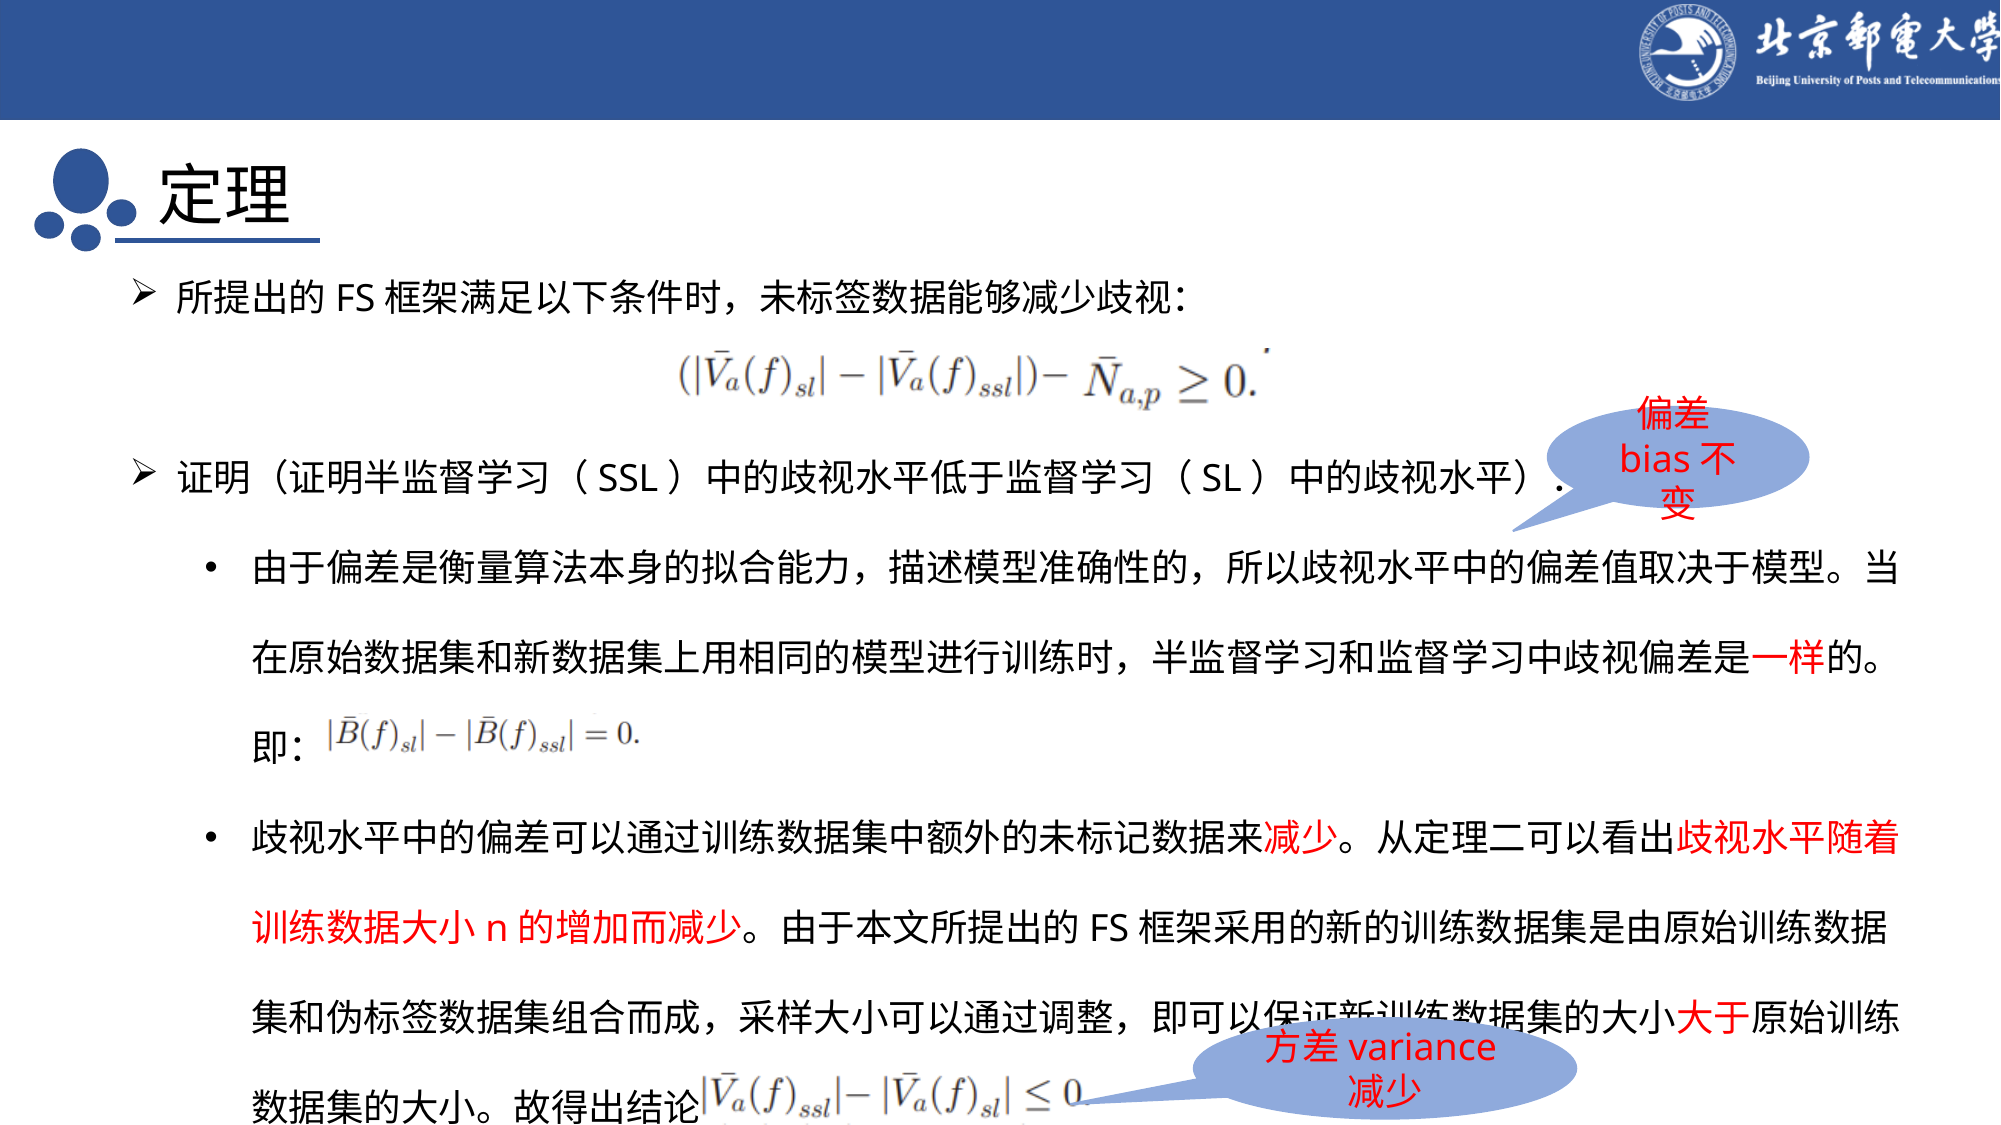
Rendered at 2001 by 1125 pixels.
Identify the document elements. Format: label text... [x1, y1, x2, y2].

text_box [34, 211, 65, 239]
picture [1639, 4, 2000, 101]
text_box 所提出的FS框架满足以下条件时，未标签数据能够减少歧视： 证明（证明半监督学习（SSL）中的歧视水平低于监督学习（SL）中的歧视水平）： 由于偏差是衡量算法本身的拟合能力，描述模型准确性的，所以歧视水平中的偏差值取决于模型。当在原始数据集和新数据集上用相同的模型进行训练时，半监督学习和监督学习中歧视偏差是一样的。即： 歧视水平中的偏差可以通过训练数据集中额外的未标记数据来减少。从定理二可以看出歧视水平随着训练数据大小n的增加而减少。由于本文所提出的FS框架采用的新的训练数据集是由原始训练数据集和伪标签数据集组合而成，采样大小可以通过调整，即可以保证新训练数据集的大小大于原始训练数据集的大小。故得出结论： [114, 221, 1936, 1125]
text_box [0, 0, 2000, 120]
text_box [53, 148, 109, 214]
picture [319, 713, 649, 758]
text_box [106, 199, 137, 227]
text_box [70, 224, 101, 252]
picture [669, 340, 1280, 422]
text_box 定理 [143, 145, 307, 238]
text_box 偏差bias不变 [1512, 405, 1810, 533]
picture [698, 1068, 1105, 1125]
text_box 方差variance减少 [1105, 1017, 1578, 1120]
